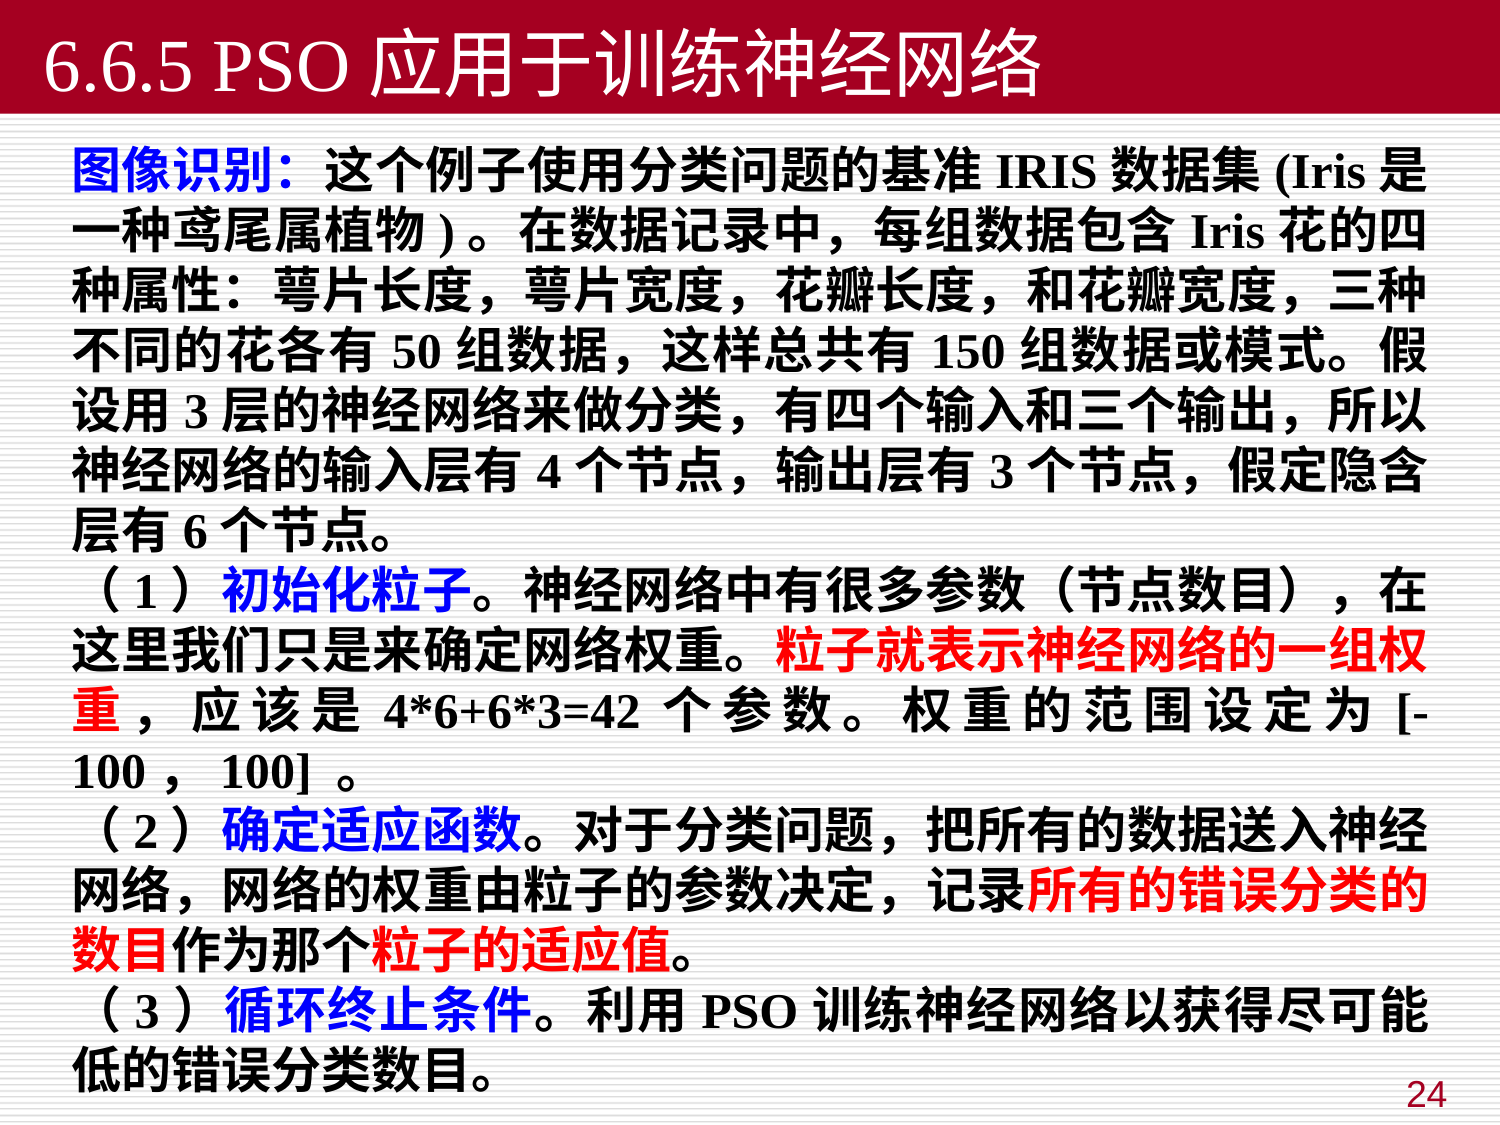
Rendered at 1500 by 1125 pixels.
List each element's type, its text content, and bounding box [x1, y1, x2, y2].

picture [0, 114, 1500, 1125]
title 6.6.5 PSO应用于训练神经网络 [0, 1, 1500, 114]
text_box 图像识别：这个例子使用分类问题的基准IRIS数据集(Iris是一种鸢尾属植物)。在数据记录中，每组数据包含Iris花的四种属性：萼片长度，萼片宽度，花瓣长度，和花瓣宽度，三种不同的花各有50组数据，这样总共有150组数据或模式。假设用3层的神经网络来做分类，有四个输入和三个输出，所以神经网络的输入层有4个节点，输出层有3个节点，假定隐含层有6个节点。 （1）初始化粒子。神经网络中有很多参数（节点数目），在这里我们只是来确定网络权重。粒子就表示神经网络的一组权重，应该是4*6+6*3=42个参数。权重的范围设定为[-100，100] 。 （2）确定适应函数。对于分类问题，把所有的数据送入神经网络，网络的权重由粒子的参数决定，记录所有的错误分类的数目作为那个粒子的适应值。 （3）循环终止条件。利用PSO训练神经网络以获得尽可能低的错误分类数目。 [56, 130, 1444, 1106]
slide_number 24 [1137, 1062, 1463, 1122]
